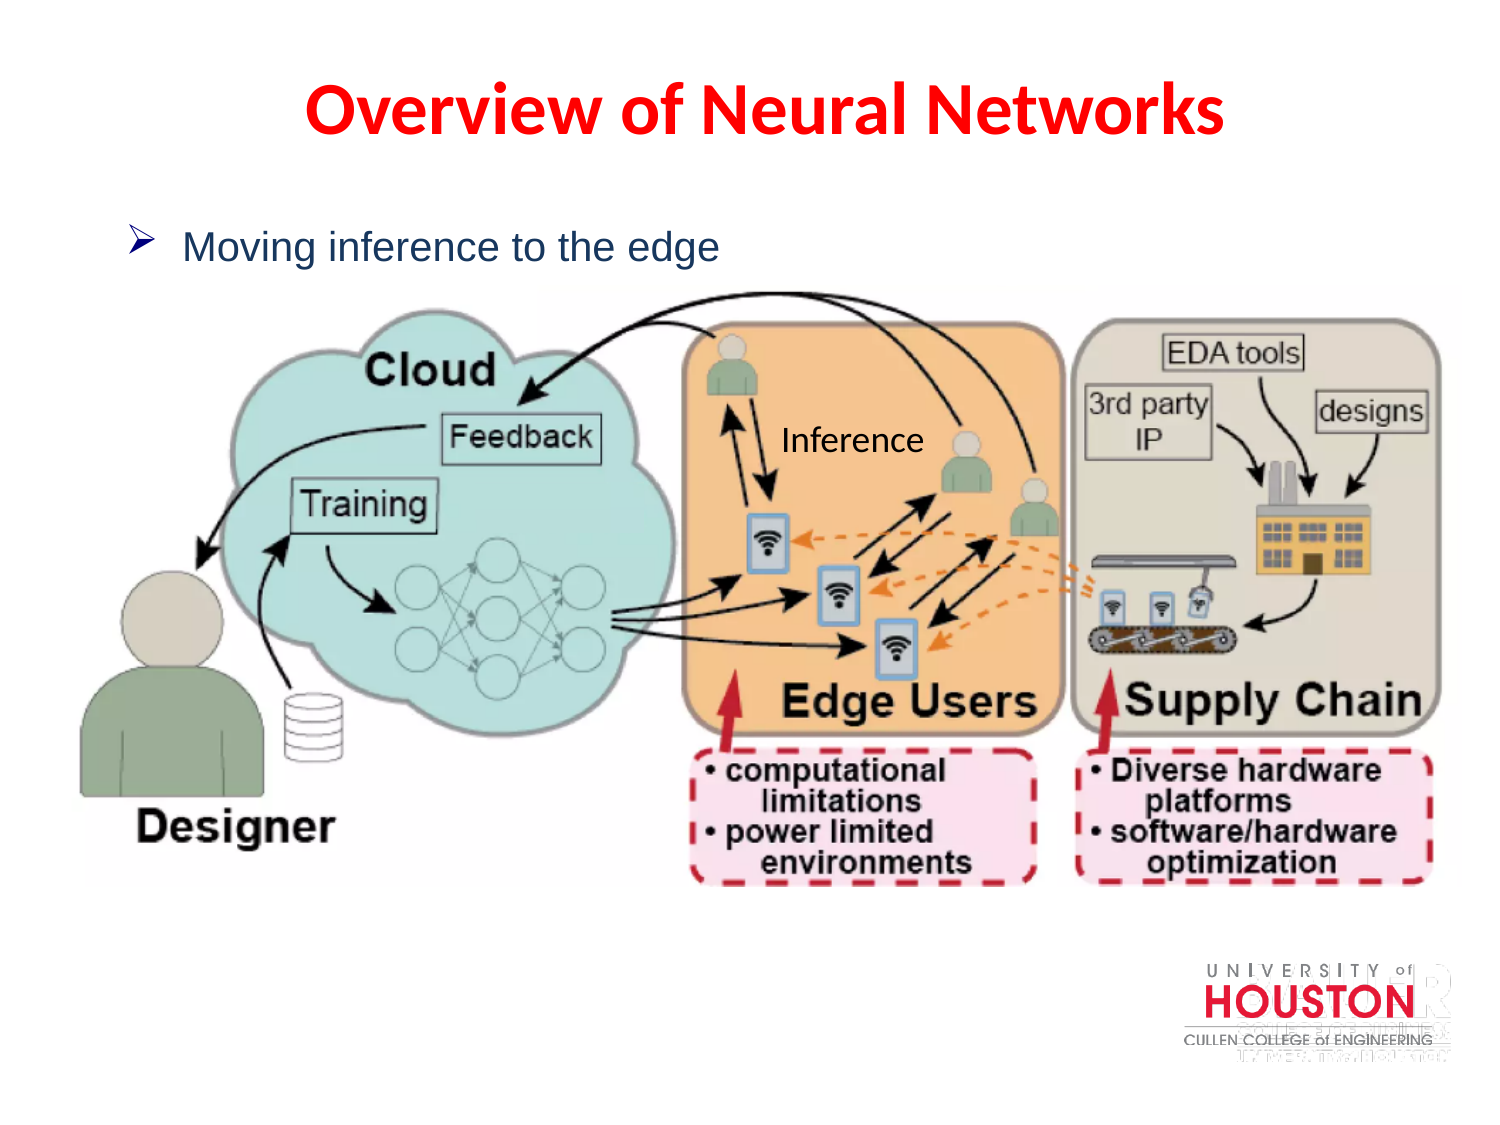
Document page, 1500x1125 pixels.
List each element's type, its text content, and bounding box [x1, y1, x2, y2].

text_box Moving inference to the edge [110, 212, 921, 283]
text_box Overview of Neural Networks [143, 56, 1390, 164]
picture [1183, 963, 1452, 1062]
picture [70, 285, 1462, 887]
